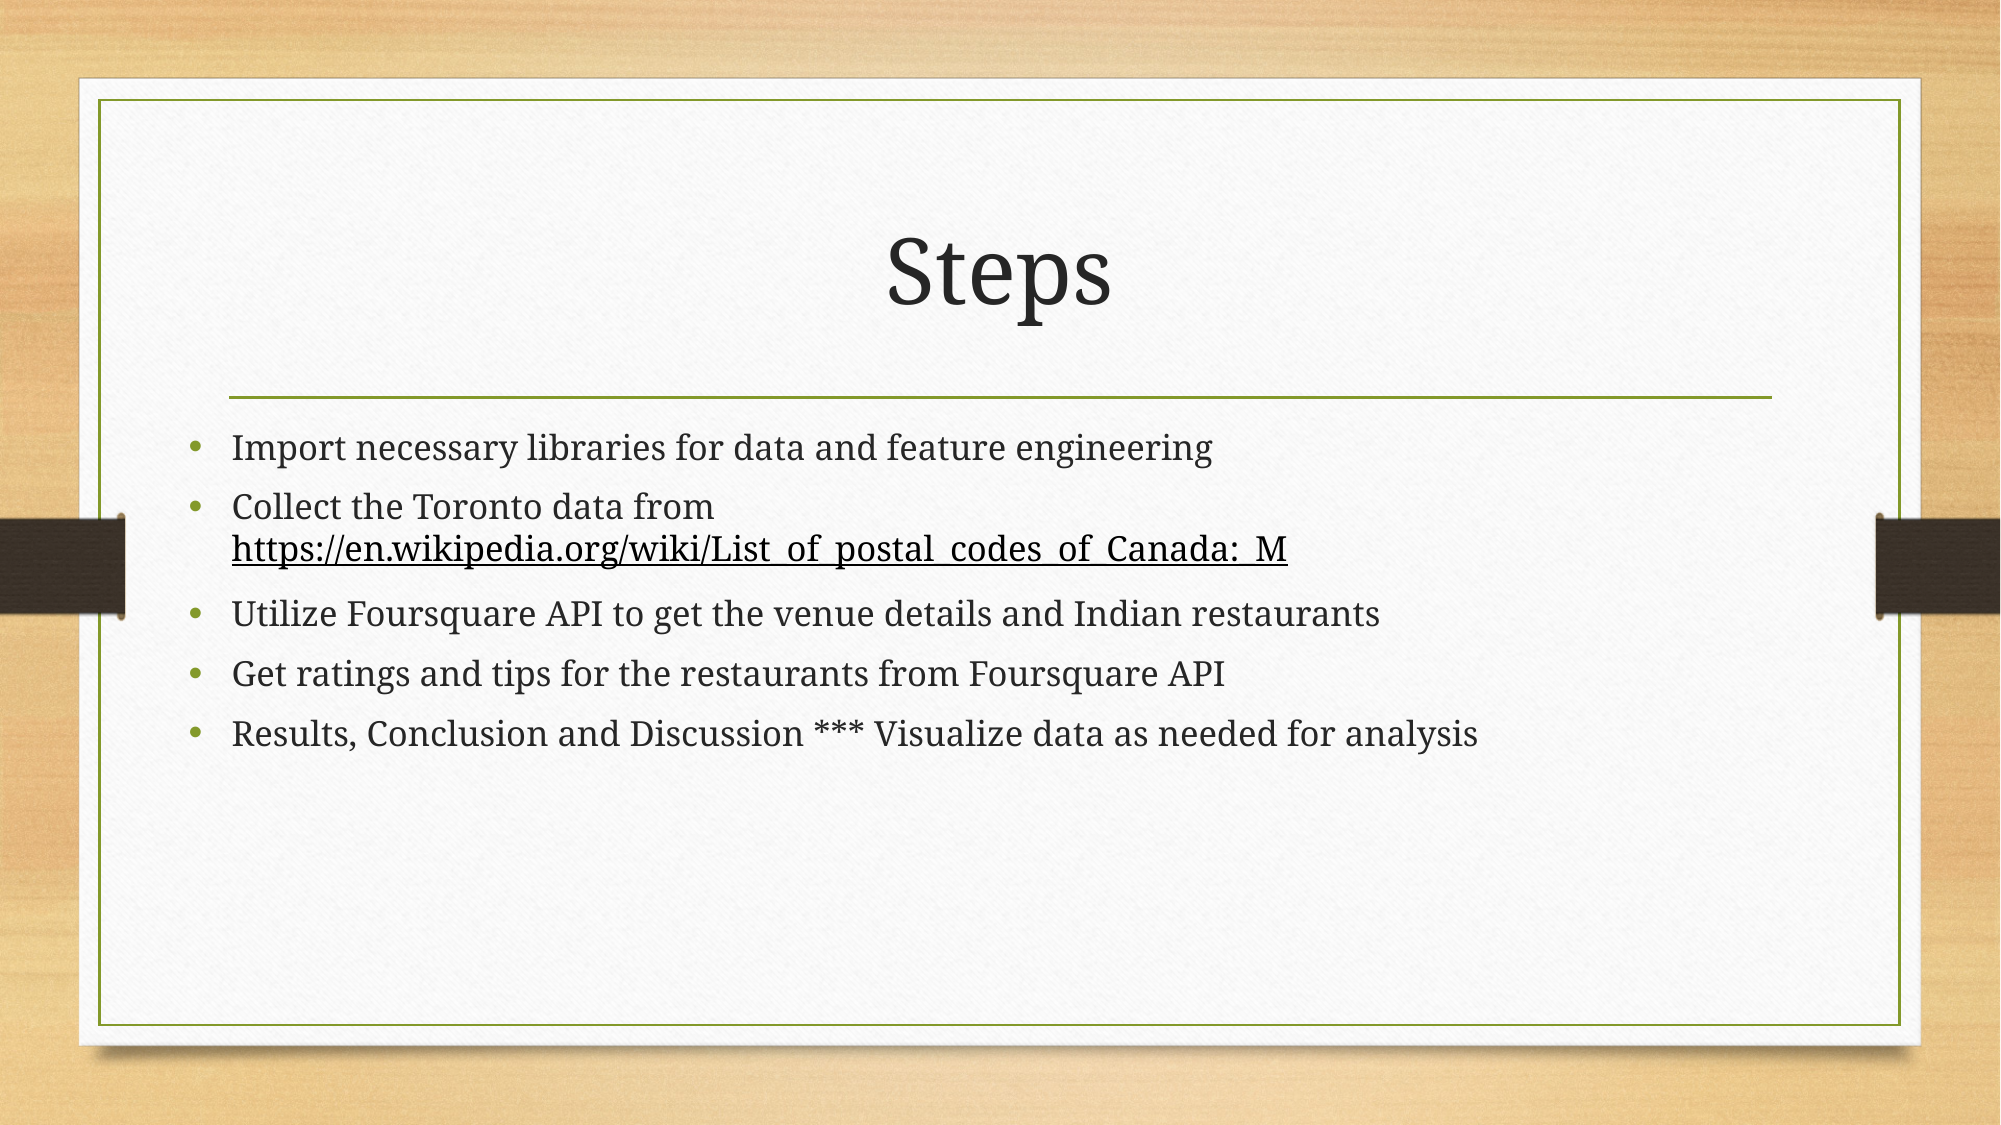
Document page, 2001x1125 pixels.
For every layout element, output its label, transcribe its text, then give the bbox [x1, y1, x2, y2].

text_box Import necessary libraries for data and feature engineering Collect the Toronto data from https://en.wikipedia.org/wiki/List_of_postal_codes_of_Canada:_M Utilize Foursquare API to get the venue details and Indian restaurants Get ratings and tips for the restaurants from Foursquare API Results, Conclusion and Discussion *** Visualize data as needed for analysis [173, 418, 1788, 762]
picture [0, 0, 2001, 1125]
title Steps [212, 161, 1788, 375]
